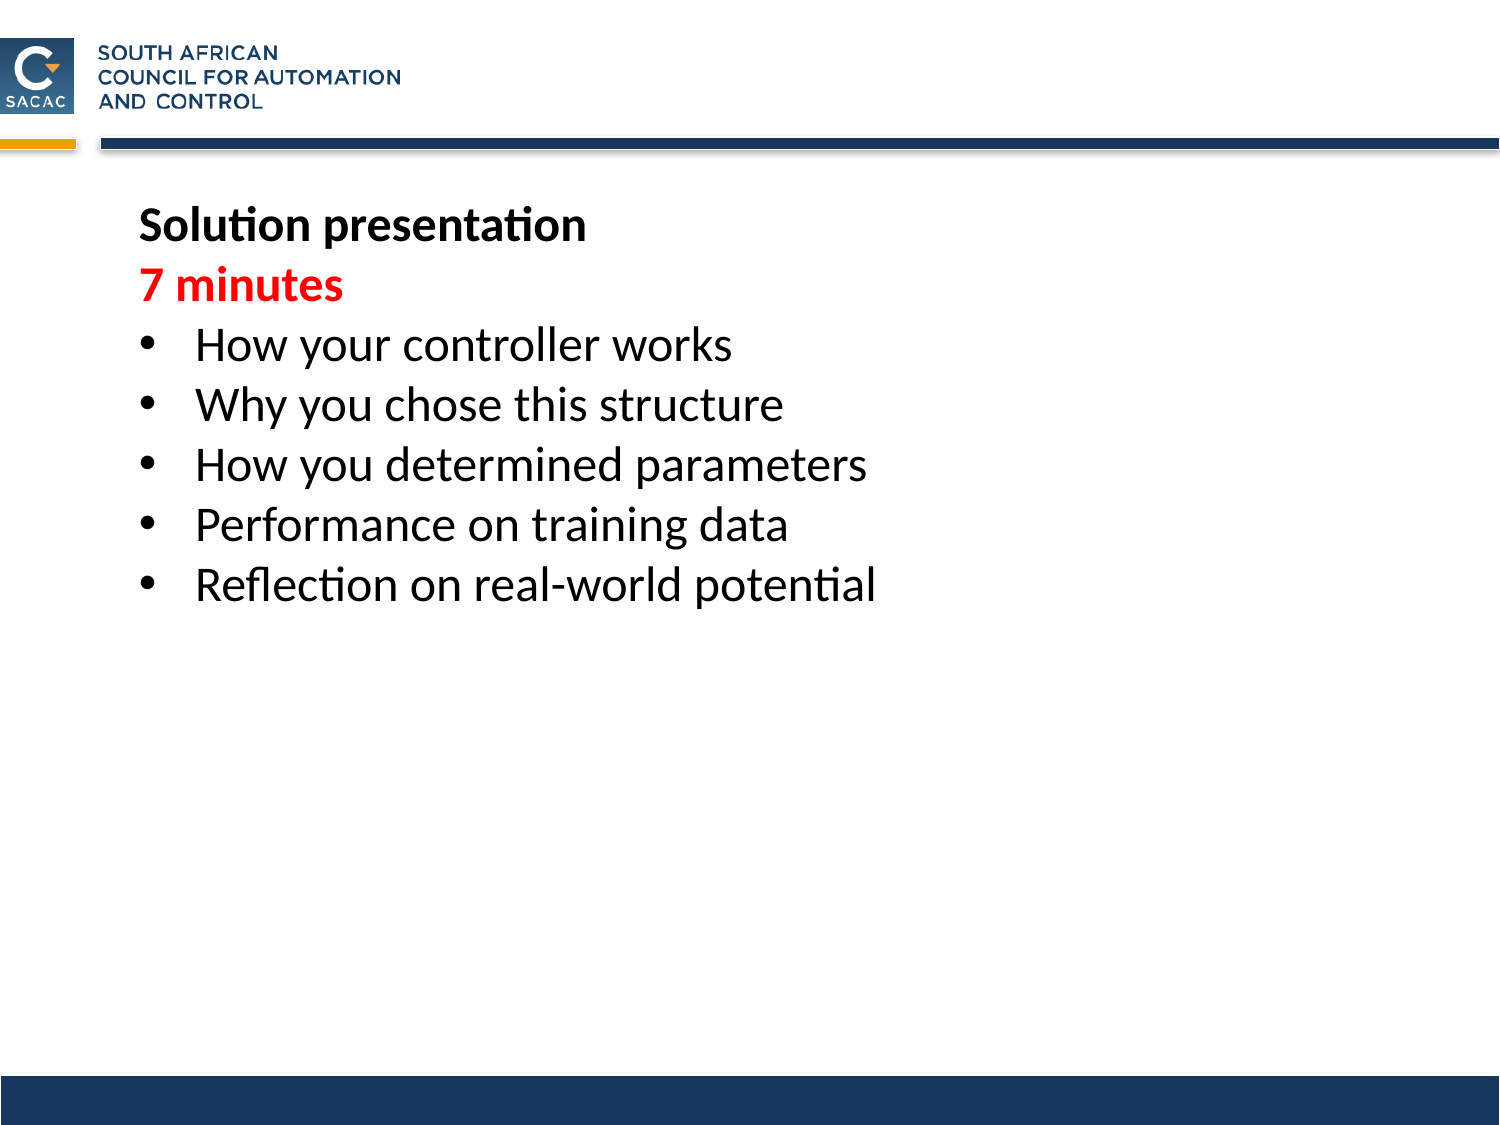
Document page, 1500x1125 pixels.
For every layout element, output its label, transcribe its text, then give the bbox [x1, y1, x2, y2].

picture [0, 27, 408, 125]
text_box [0, 138, 77, 150]
text_box Solution presentation 7 minutes How your controller works Why you chose this structure How you determined parameters Performance on training data Reflection on real-world potential [122, 182, 1118, 694]
slide_number 7 [1074, 1058, 1425, 1119]
text_box [0, 1074, 1500, 1125]
text_box [100, 136, 1500, 150]
